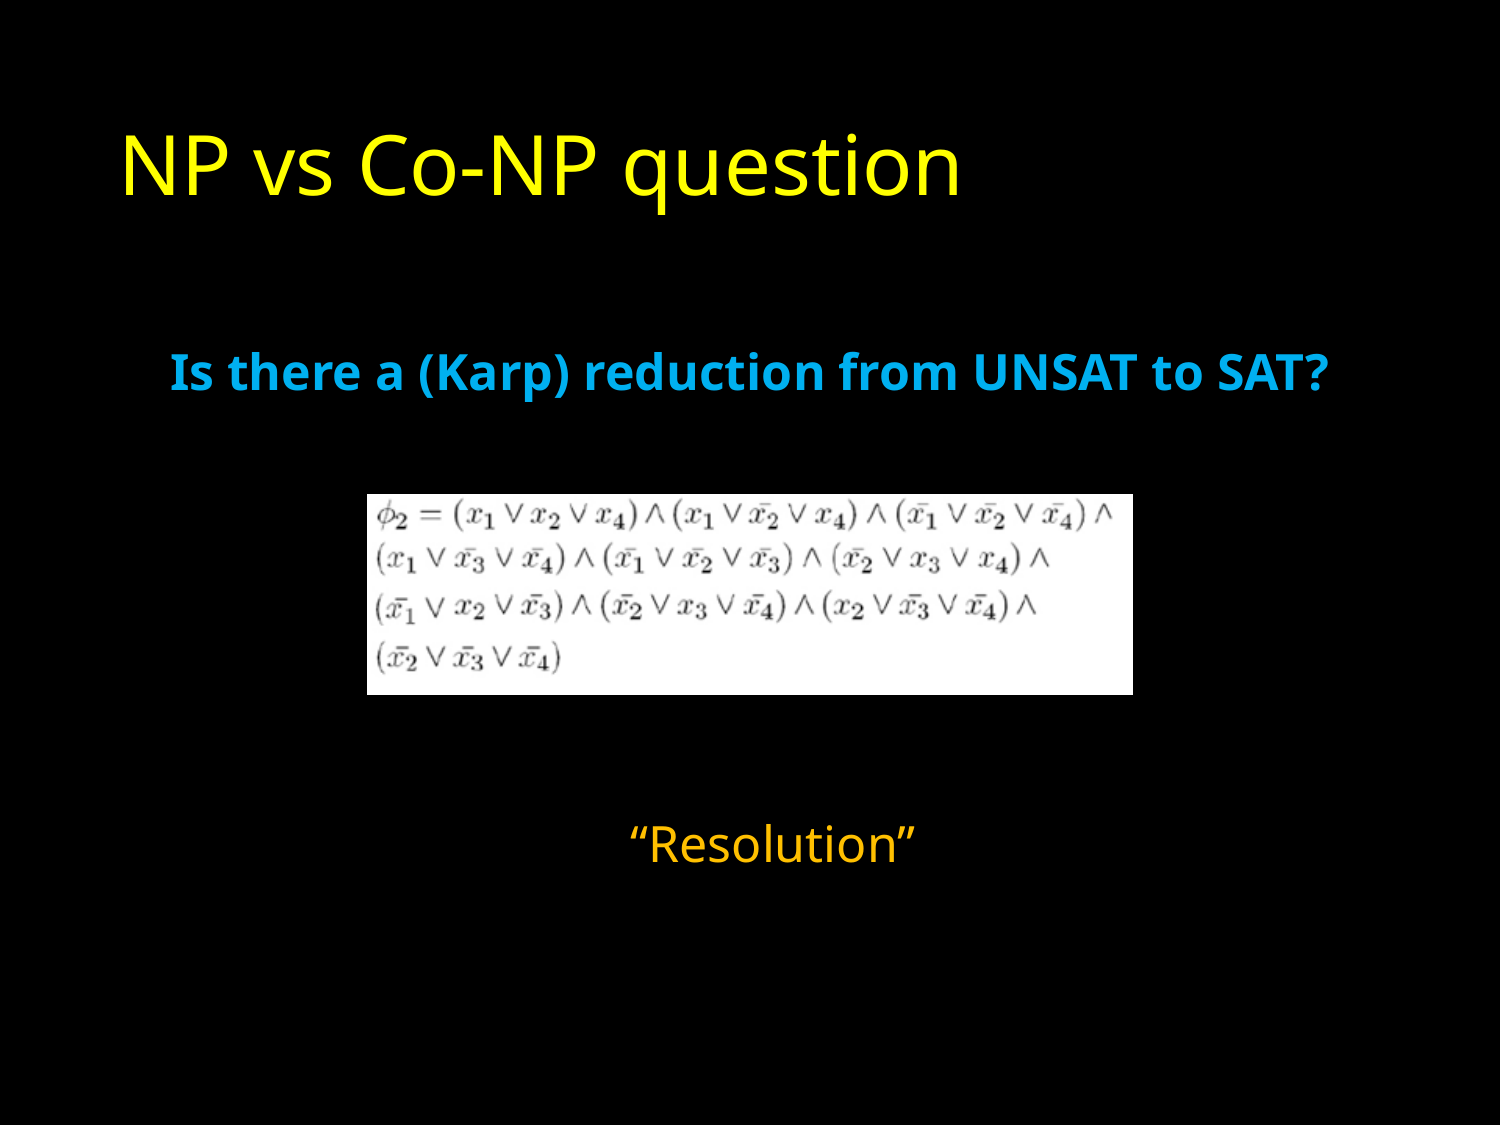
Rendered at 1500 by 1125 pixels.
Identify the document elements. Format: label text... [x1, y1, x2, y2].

text_box “Resolution” [103, 805, 1444, 881]
text_box Is there a (Karp) reduction from UNSAT to SAT? [80, 332, 1420, 408]
title NP vs Co-NP question [103, 59, 1397, 278]
picture [367, 494, 1133, 695]
